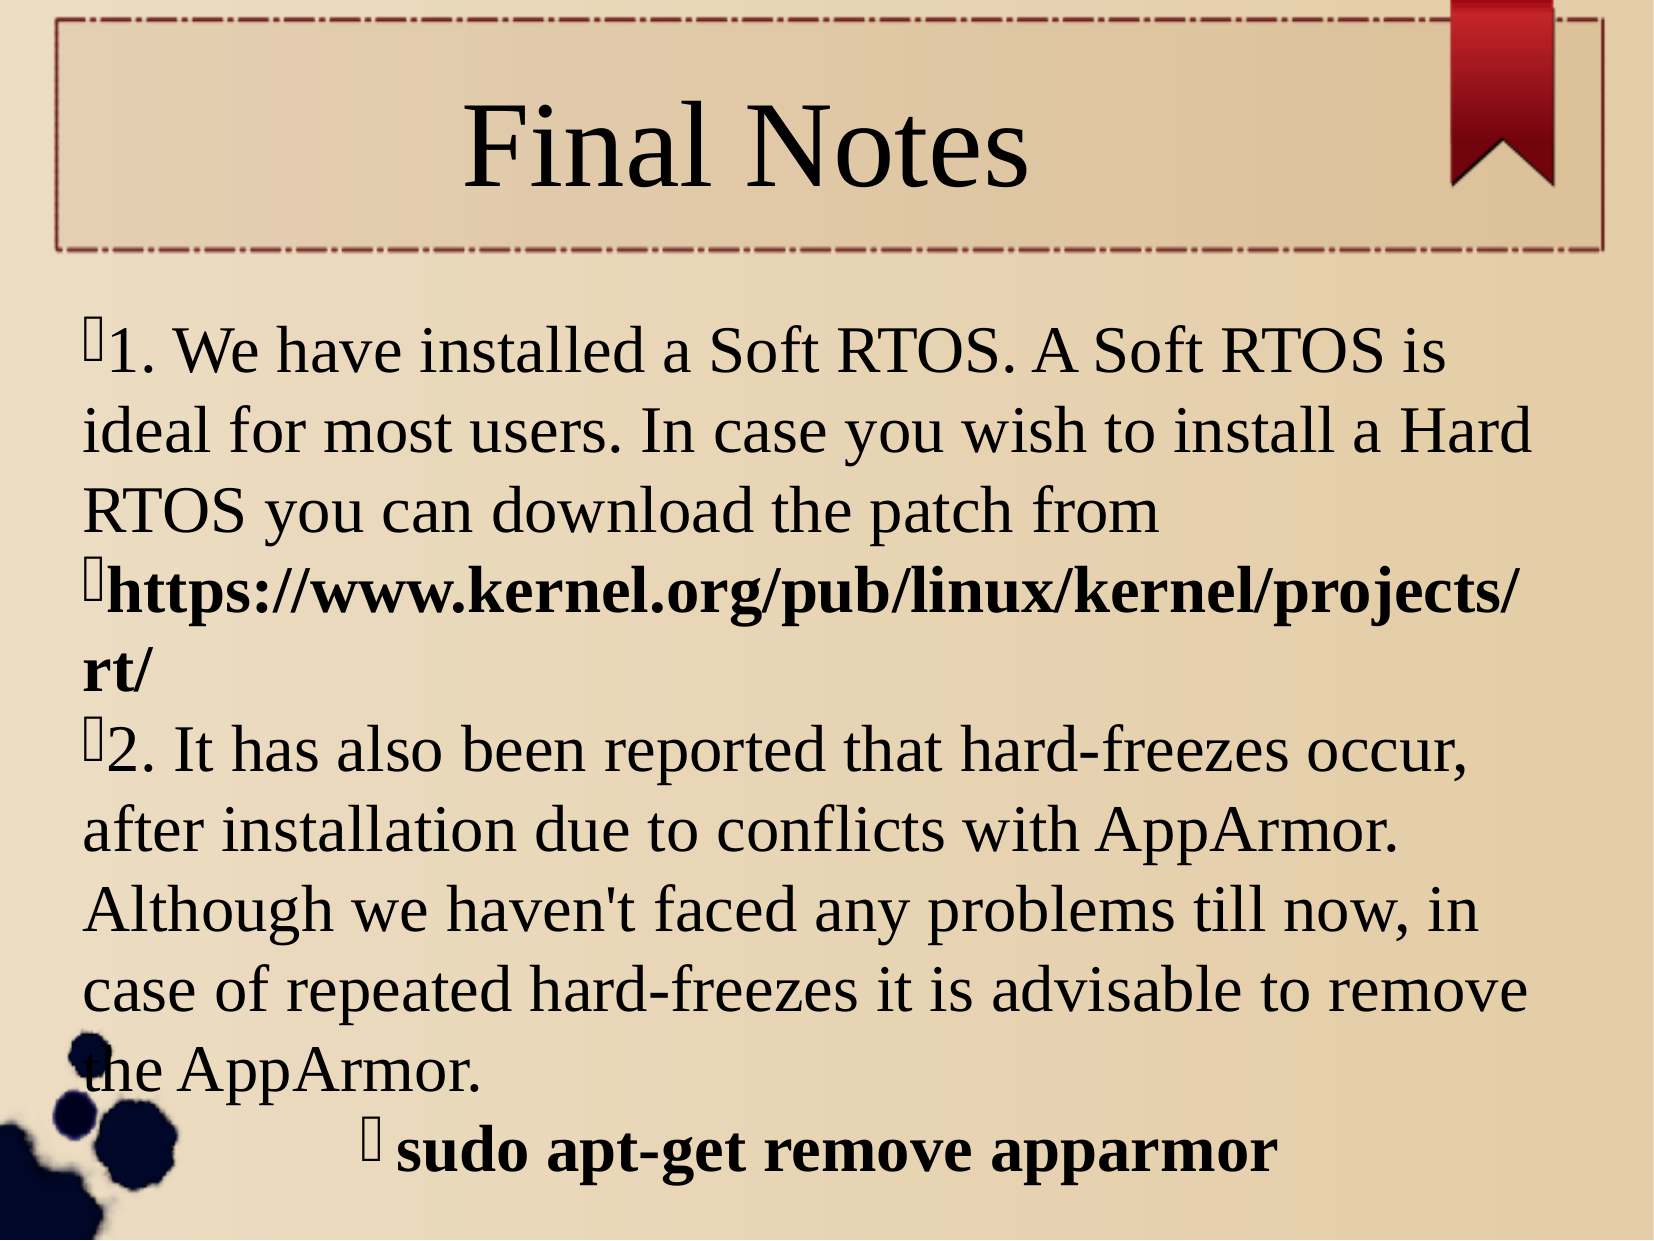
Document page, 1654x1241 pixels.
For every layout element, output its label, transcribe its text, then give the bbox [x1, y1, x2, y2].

text_box Final Notes [82, 47, 1411, 228]
text_box 1. We have installed a Soft RTOS. A Soft RTOS is ideal for most users. In case you wish to install a Hard RTOS you can download the patch from https://www.kernel.org/pub/linux/kernel/projects/rt/ 2. It has also been reported that hard-freezes occur, after installation due to conflicts with AppArmor. Although we haven't faced any problems till now, in case of repeated hard-freezes it is advisable to remove the AppArmor. sudo apt-get remove apparmor [82, 299, 1570, 1158]
picture [0, 0, 1654, 1240]
